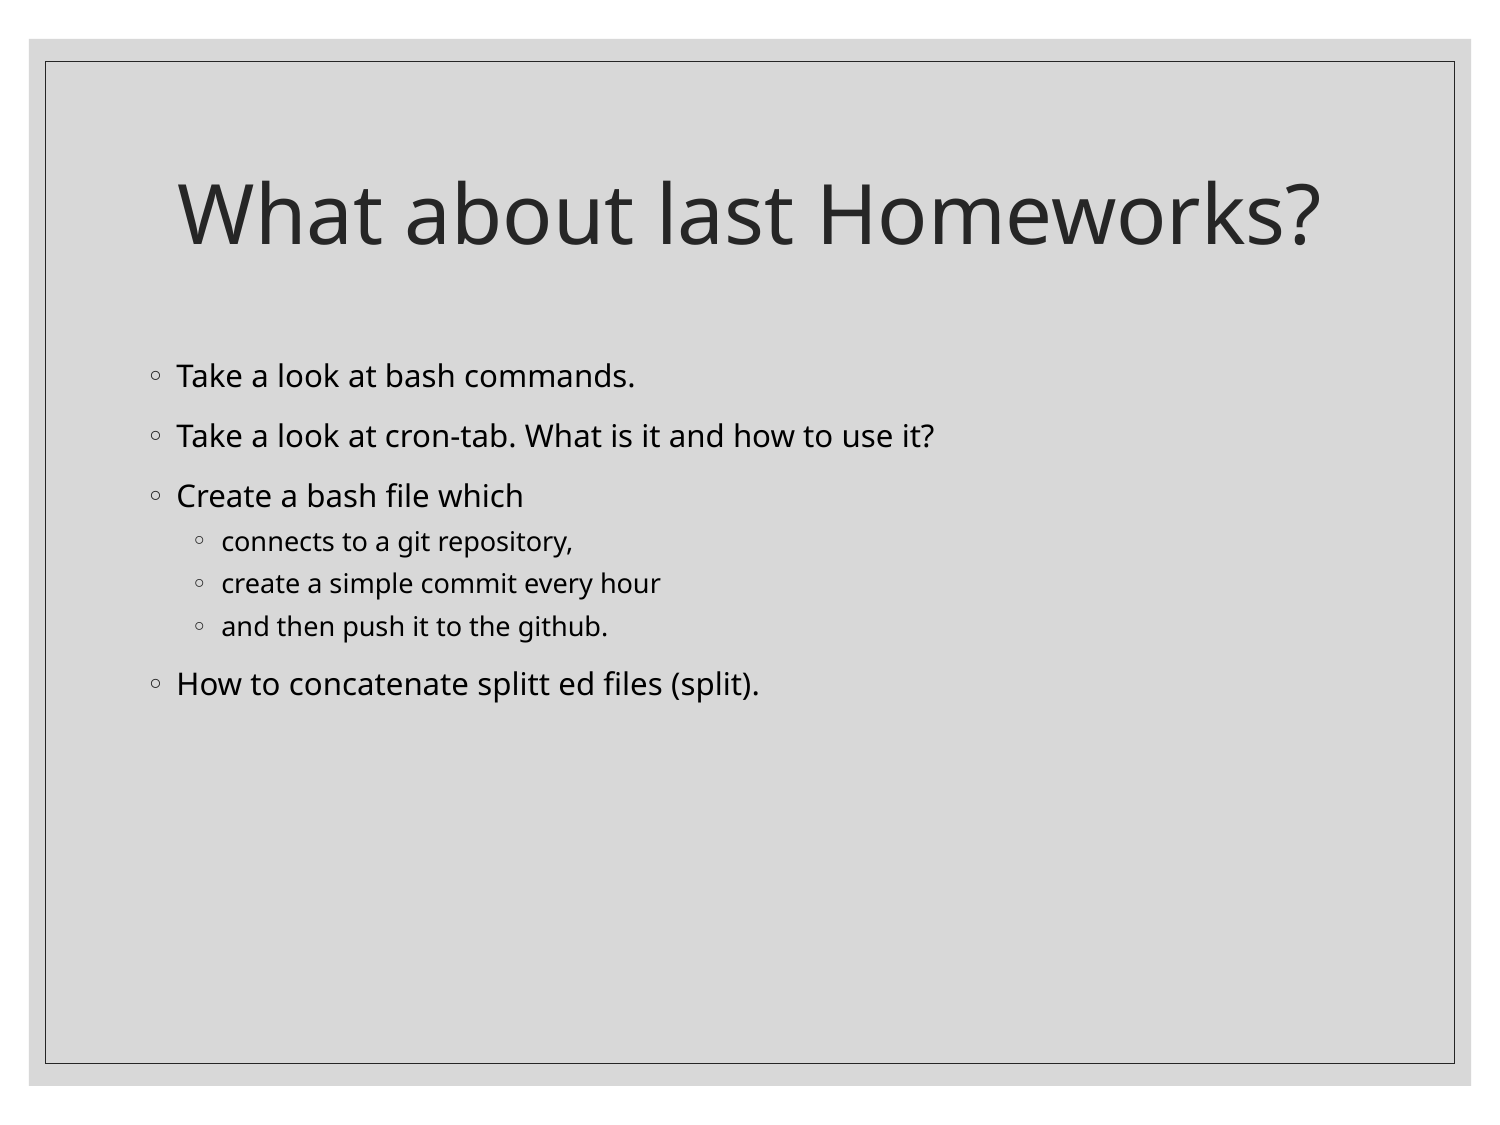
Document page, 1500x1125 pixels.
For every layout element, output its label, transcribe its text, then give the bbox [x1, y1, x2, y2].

title What about last Homeworks? [131, 105, 1369, 331]
list Take a look at bash commands. Take a look at cron-tab. What is it and how to use it? Create a bash file which connects to a git repository, create a simple commit every hour and then push it to the github. How to concatenate splitt ed files (split). [131, 345, 1369, 977]
